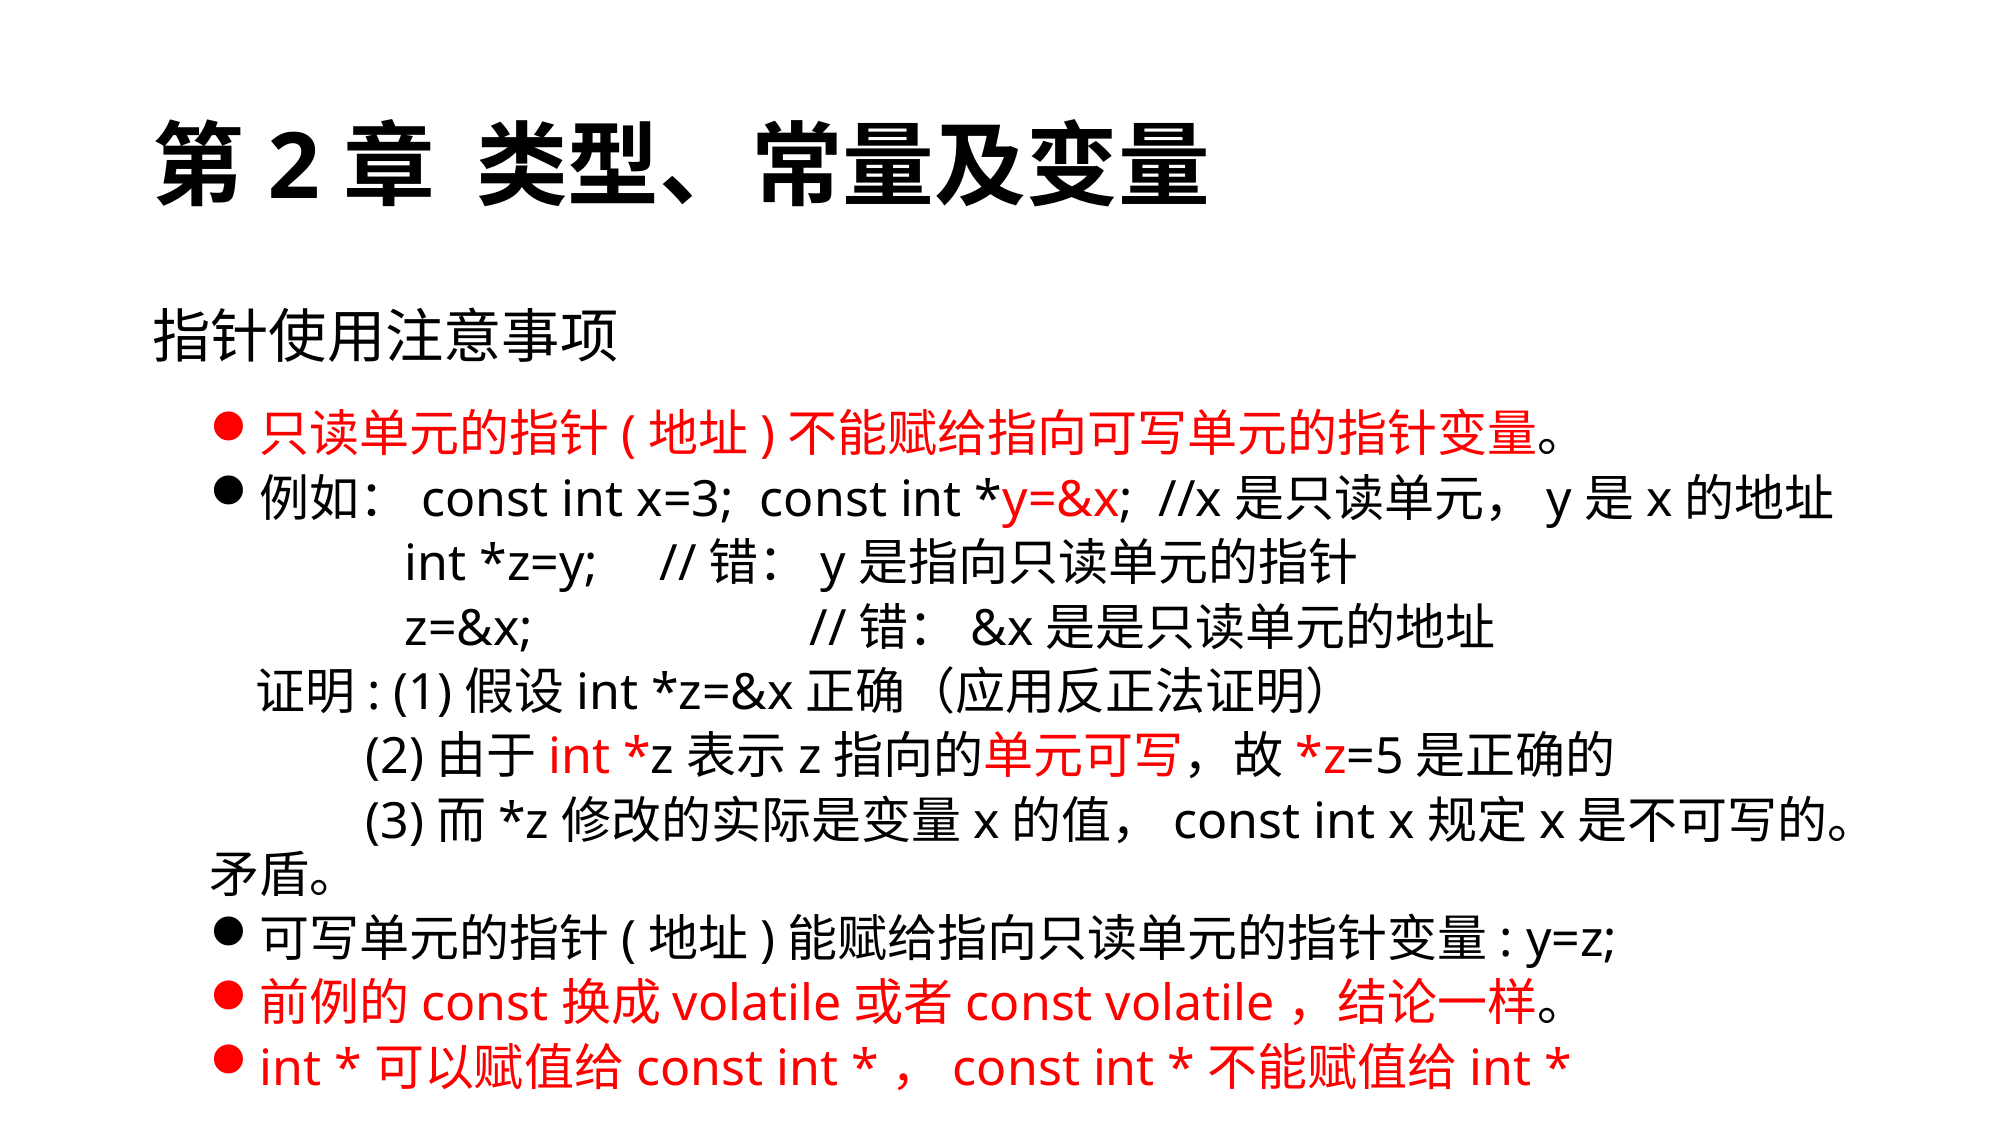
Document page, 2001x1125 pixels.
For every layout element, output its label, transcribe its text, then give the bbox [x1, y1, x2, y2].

title 第2章 类型、常量及变量 [137, 59, 1863, 278]
list 指针使用注意事项 [137, 299, 1863, 401]
text_box 只读单元的指针(地址)不能赋给指向可写单元的指针变量。 例如：const int x=3; const int *y=&x; //x是只读单元，y是x的地址 int *z=y; //错：y是指向只读单元的指针 z=&x; //错：&x是是只读单元的地址 证明: (1)假设int *z=&x正确（应用反正法证明） (2)由于int *z表示z指向的单元可写，故*z=5是正确的 (3)而*z修改的实际是变量x的值，const int x规定x是不可写的。矛盾。 可写单元的指针(地址)能赋给指向只读单元的指针变量: y=z; 前例的const换成volatile或者const volatile，结论一样。 int *可以赋值给const int *，const int *不能赋值给int * [120, 401, 1910, 1104]
